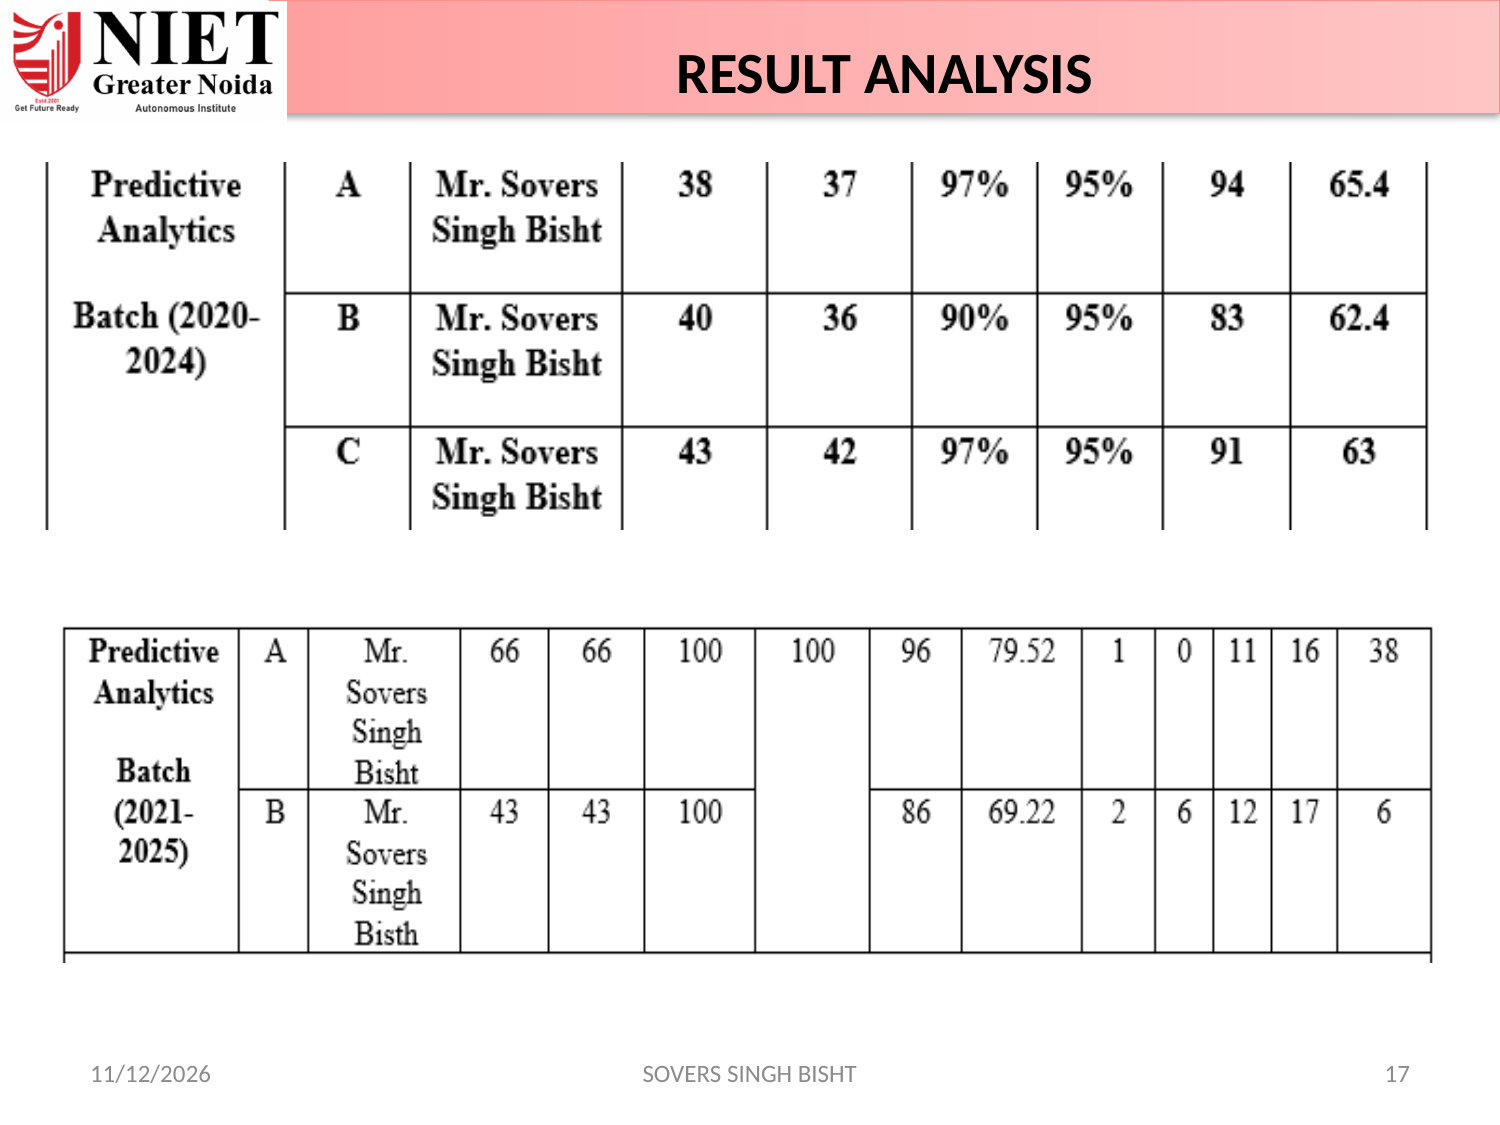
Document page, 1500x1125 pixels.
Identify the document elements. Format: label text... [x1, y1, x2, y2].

picture [47, 595, 1453, 963]
text_box RESULT ANALYSIS [288, 0, 1500, 114]
slide_number 17 [1074, 1042, 1425, 1103]
picture [39, 162, 1444, 530]
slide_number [75, 1042, 425, 1103]
footer SOVERS SINGH BISHT [512, 1042, 988, 1103]
picture [0, 0, 288, 125]
